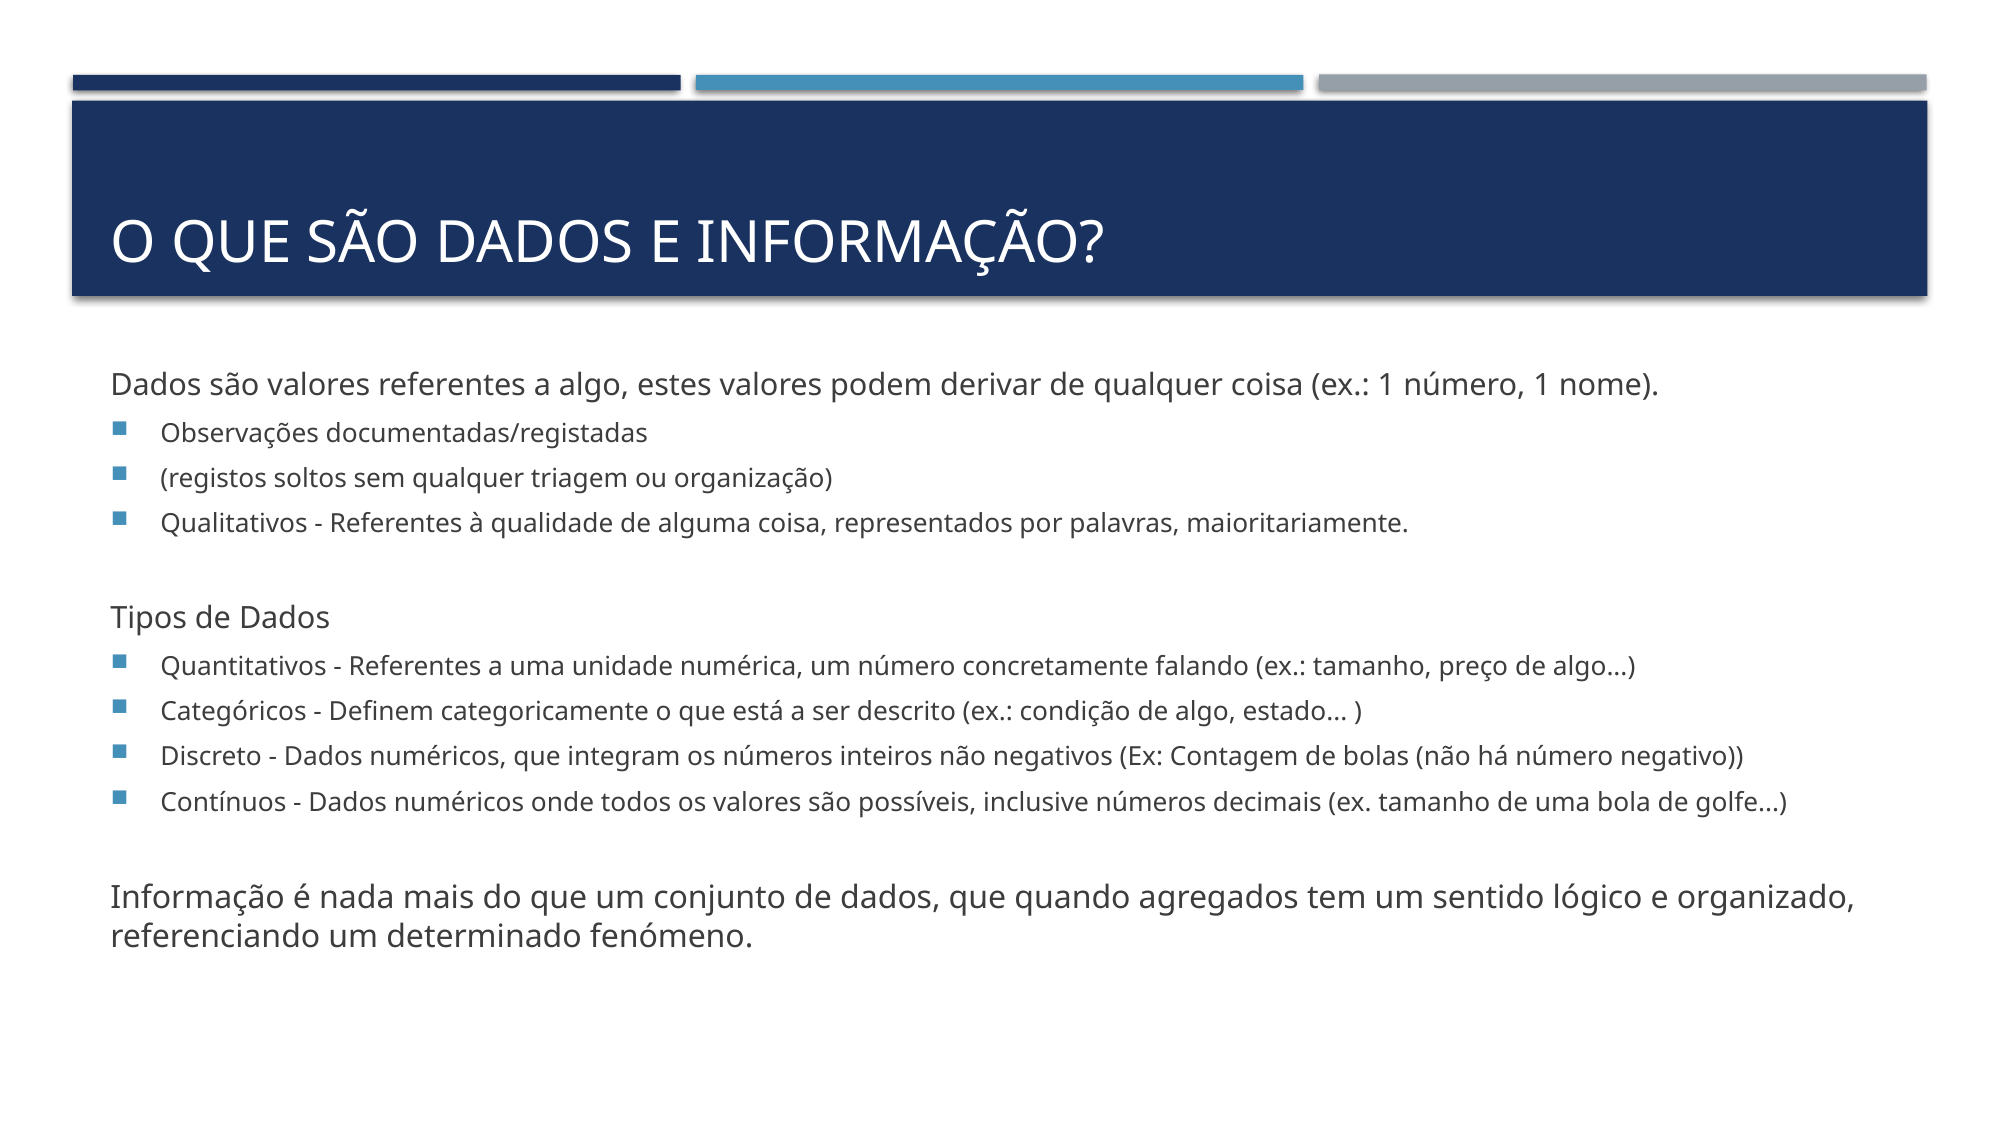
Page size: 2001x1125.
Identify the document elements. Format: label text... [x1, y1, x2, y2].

title O que São dados e informação? [95, 115, 1905, 282]
list Dados são valores referentes a algo, estes valores podem derivar de qualquer coisa (ex.: 1 número, 1 nome). Observações documentadas/registadas (registos soltos sem qualquer triagem ou organização) Qualitativos - Referentes à qualidade de alguma coisa, representados por palavras, maioritariamente. Tipos de Dados Quantitativos - Referentes a uma unidade numérica, um número concretamente falando (ex.: tamanho, preço de algo...) Categóricos - Definem categoricamente o que está a ser descrito (ex.: condição de algo, estado... ) Discreto - Dados numéricos, que integram os números inteiros não negativos (Ex: Contagem de bolas (não há número negativo)) Contínuos - Dados numéricos onde todos os valores são possíveis, inclusive números decimais (ex. tamanho de uma bola de golfe...) Informação é nada mais do que um conjunto de dados, que quando agregados tem um sentido lógico e organizado, referenciando um determinado fenómeno. [95, 357, 1905, 962]
